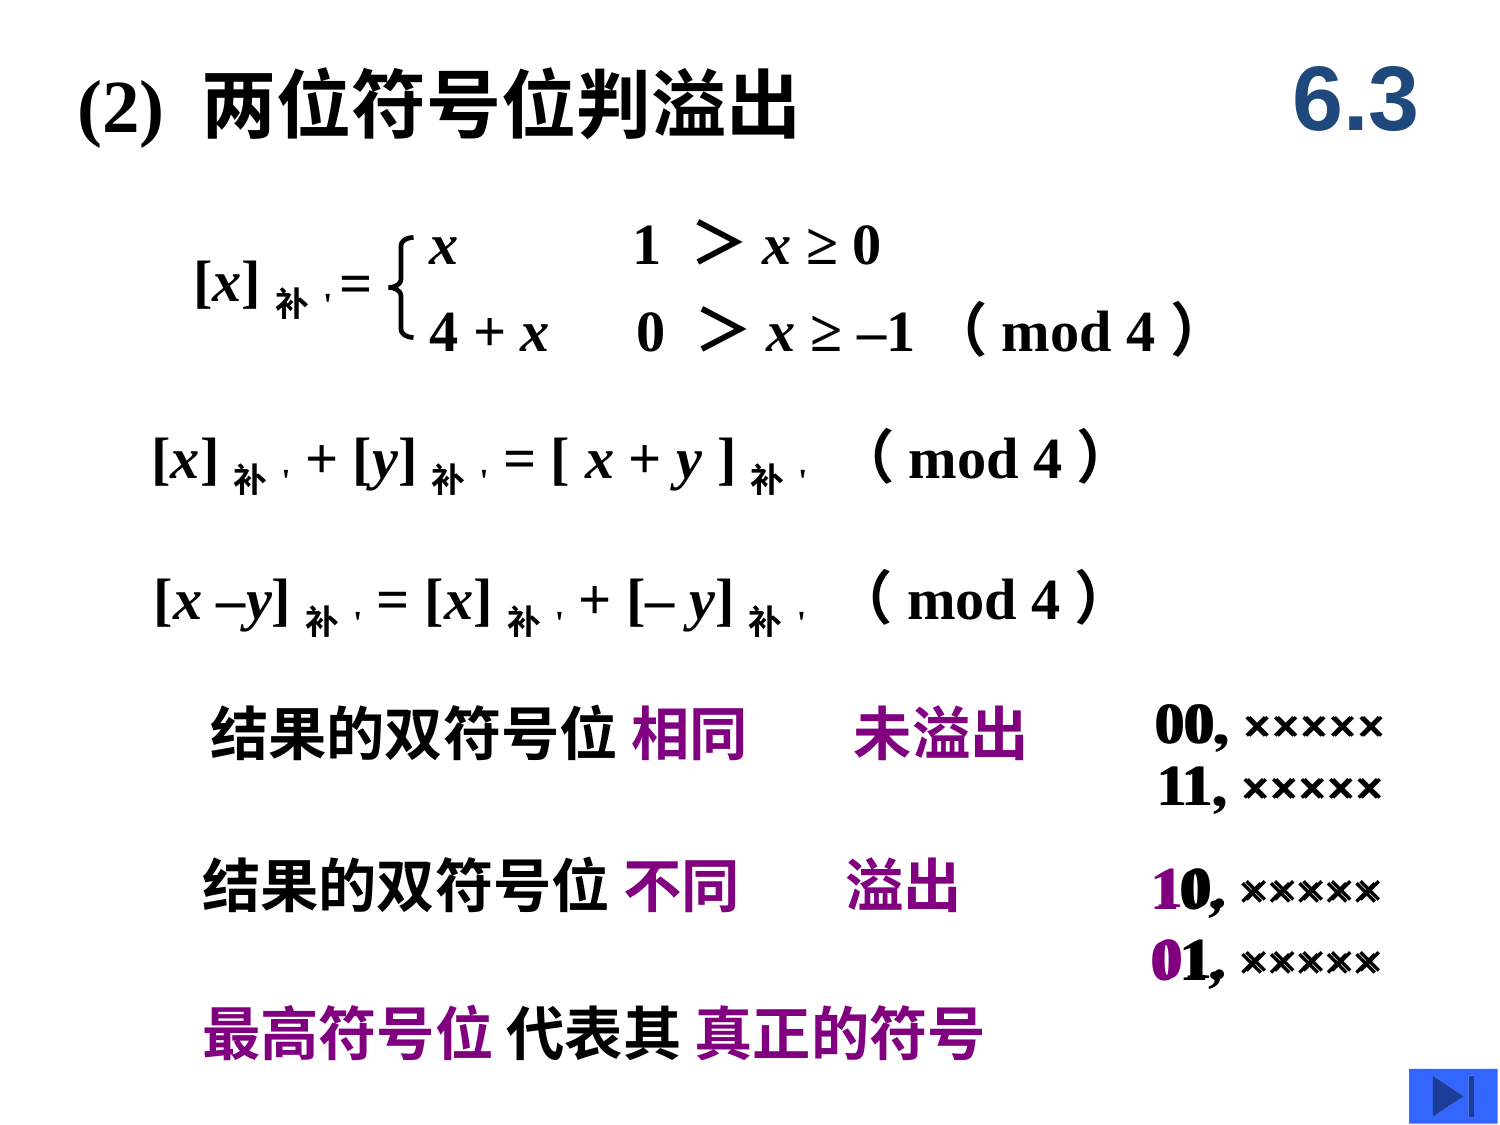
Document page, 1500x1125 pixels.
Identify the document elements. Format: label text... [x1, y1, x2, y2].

text_box [1409, 1068, 1498, 1124]
text_box 最高符号位 代表其 真正的符号 [187, 989, 1038, 1075]
text_box 结果的双符号位 相同 未溢出 [195, 689, 1044, 775]
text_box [187, 198, 1278, 372]
text_box 6.3 [1262, 24, 1450, 163]
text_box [1080, 843, 1463, 1001]
text_box 结果的双符号位 不同 溢出 [187, 841, 1080, 927]
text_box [1087, 677, 1457, 826]
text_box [1084, 841, 1467, 998]
text_box [x –y]补' = [x]补' + [– y]补' （mod 4） [138, 553, 1149, 649]
text_box (2) 两位符号位判溢出 [62, 49, 925, 155]
text_box [x]补' + [y]补' = [ x + y ]补' （mod 4） [136, 412, 1150, 507]
